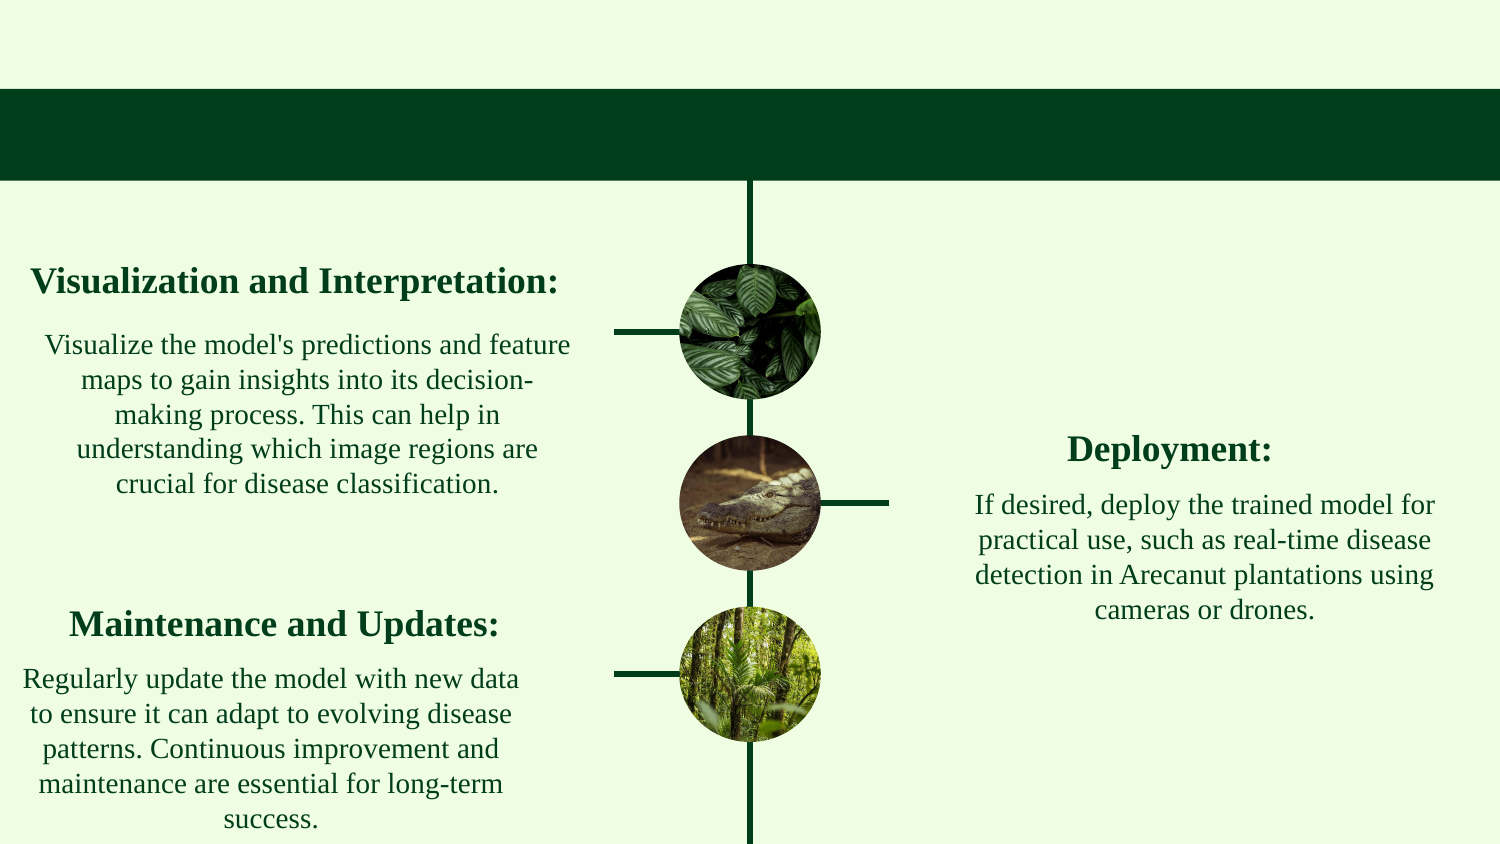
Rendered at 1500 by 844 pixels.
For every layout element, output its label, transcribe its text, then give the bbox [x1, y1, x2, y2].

picture [678, 263, 822, 400]
subtitle Deployment: [957, 409, 1383, 471]
picture [678, 606, 822, 743]
subtitle Visualize the model's predictions and feature maps to gain insights into its decision-making process. This can help in understanding which image regions are crucial for disease classification. [22, 309, 593, 431]
subtitle If desired, deploy the trained model for practical use, such as real-time disease detection in Arecanut plantations using cameras or drones. [957, 470, 1453, 591]
picture [678, 435, 822, 571]
subtitle Maintenance and Updates: [27, 583, 543, 645]
subtitle Regularly update the model with new data to ensure it can adapt to evolving disease patterns. Continuous improvement and maintenance are essential for long-term success. [0, 644, 543, 765]
subtitle Visualization and Interpretation: [0, 241, 590, 302]
